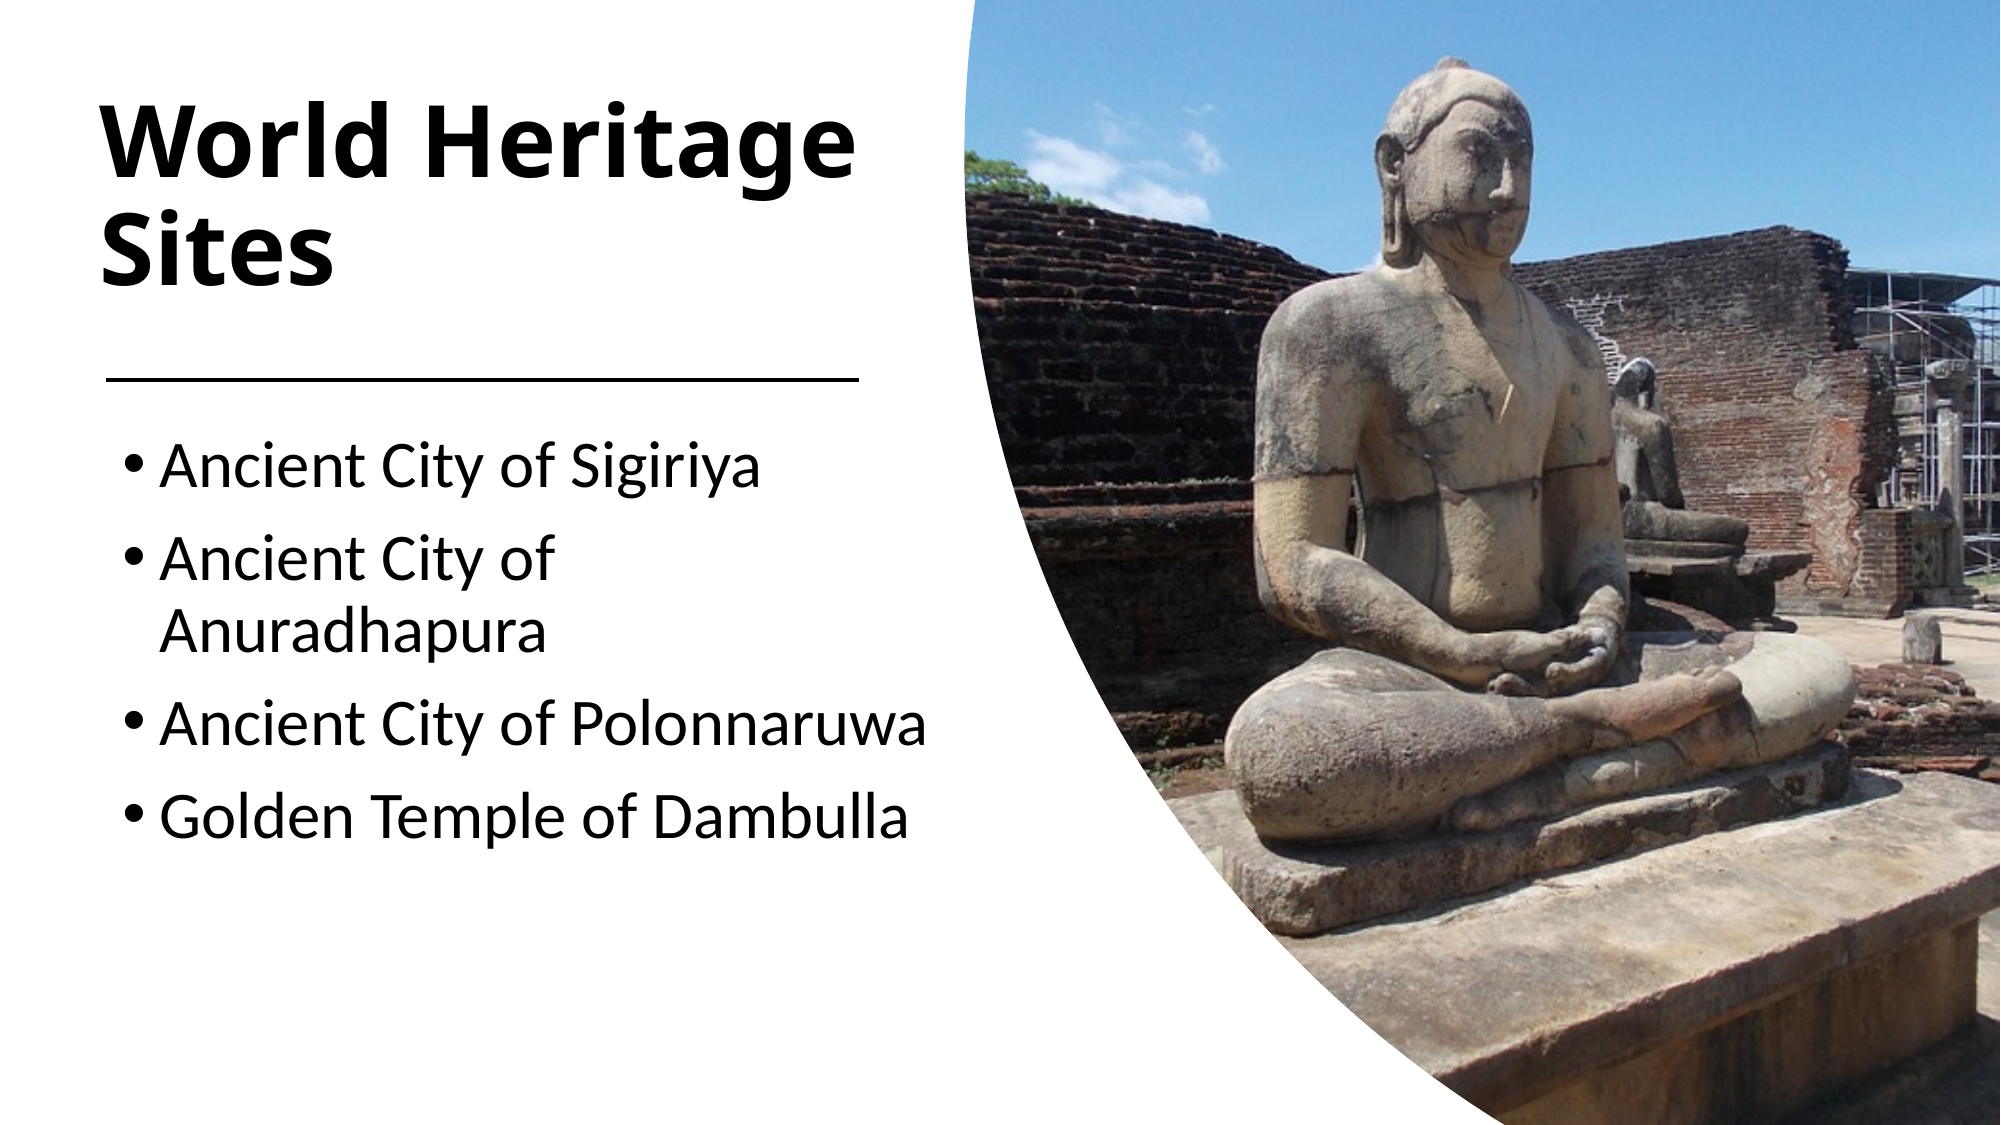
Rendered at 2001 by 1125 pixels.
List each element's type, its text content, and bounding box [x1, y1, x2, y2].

title World Heritage Sites [84, 59, 925, 338]
list Ancient City of Sigiriya Ancient City of Anuradhapura Ancient City of Polonnaruwa Golden Temple of Dambulla [107, 422, 948, 991]
picture [964, 0, 2000, 1125]
